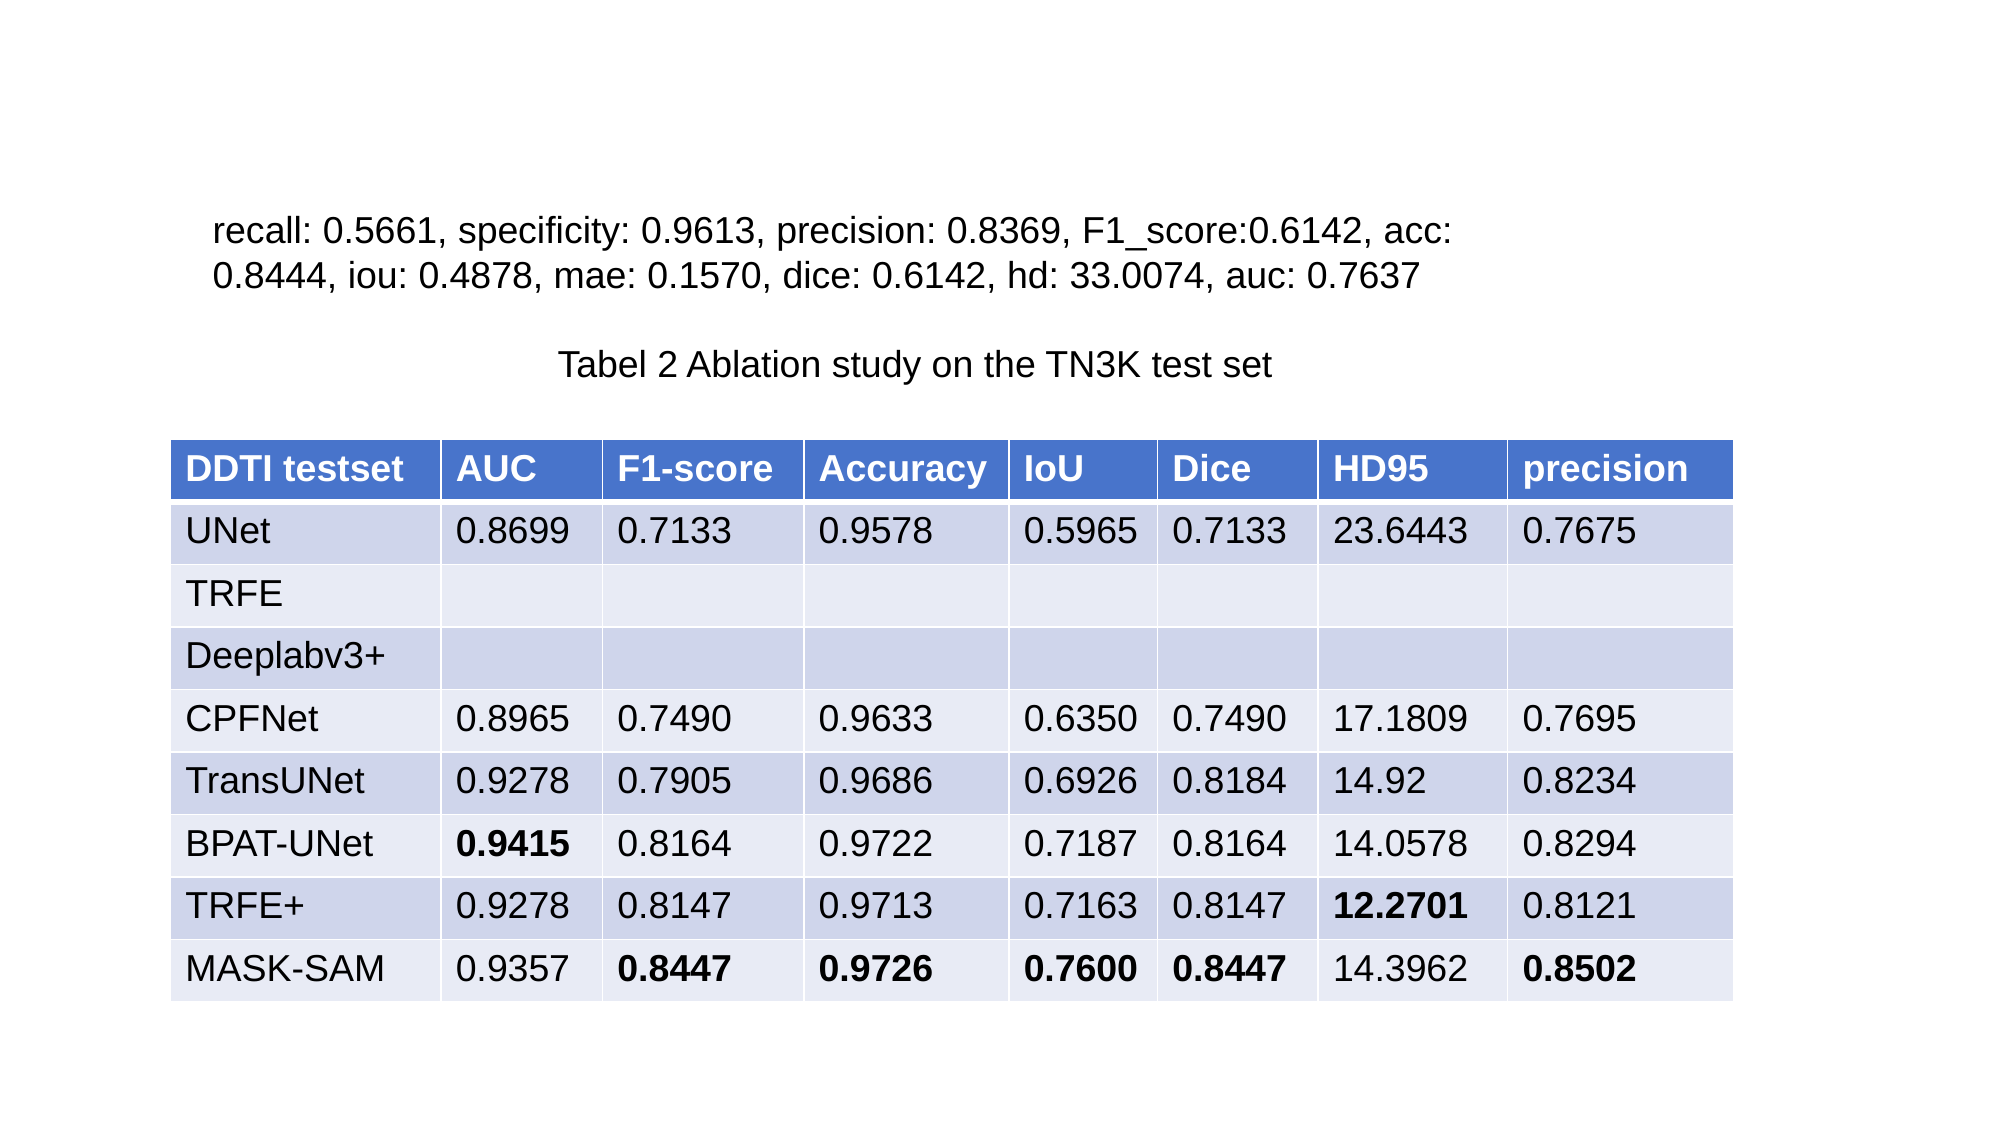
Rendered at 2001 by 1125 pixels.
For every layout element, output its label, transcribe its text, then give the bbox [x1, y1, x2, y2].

table_header Dice [1158, 440, 1317, 499]
table_cell 0.9722 [805, 815, 1008, 876]
table_cell TRFE+ [171, 878, 440, 939]
table_cell [442, 565, 602, 626]
table_header precision [1508, 440, 1733, 499]
table_cell 0.8164 [1158, 815, 1317, 876]
table_cell 0.9357 [442, 940, 602, 1001]
table_cell 0.7490 [1158, 690, 1317, 751]
table_cell UNet [171, 505, 440, 564]
table_cell 0.7905 [603, 753, 803, 814]
table_cell 23.6443 [1319, 505, 1507, 564]
table_cell 0.8234 [1508, 753, 1733, 814]
table_cell 0.7187 [1010, 815, 1157, 876]
table_cell 0.9415 [442, 815, 602, 876]
table_cell 0.8184 [1158, 753, 1317, 814]
table_cell 14.0578 [1319, 815, 1507, 876]
table_cell 0.9686 [805, 753, 1008, 814]
table_cell TRFE [171, 565, 440, 626]
table_cell 17.1809 [1319, 690, 1507, 751]
table_cell 0.7133 [1158, 505, 1317, 564]
table_cell 0.7675 [1508, 505, 1733, 564]
table_cell [805, 628, 1008, 689]
table_cell 0.6350 [1010, 690, 1157, 751]
table_cell 0.7490 [603, 690, 803, 751]
table_cell [1508, 628, 1733, 689]
table_cell 0.8147 [1158, 878, 1317, 939]
table_cell 0.8164 [603, 815, 803, 876]
table_header F1-score [603, 440, 803, 499]
table_cell 0.8965 [442, 690, 602, 751]
table_cell 14.92 [1319, 753, 1507, 814]
table_cell [1319, 565, 1507, 626]
table_cell 0.7600 [1010, 940, 1157, 1001]
table_cell [1508, 565, 1733, 626]
table_cell [603, 565, 803, 626]
table_cell 0.9726 [805, 940, 1008, 1001]
table_cell 0.9713 [805, 878, 1008, 939]
table_cell BPAT-UNet [171, 815, 440, 876]
table_cell [1010, 565, 1157, 626]
table_cell [1319, 628, 1507, 689]
table_header AUC [442, 440, 602, 499]
table_cell [805, 565, 1008, 626]
table_cell 0.9633 [805, 690, 1008, 751]
table_cell 0.8699 [442, 505, 602, 564]
table_cell 0.8447 [603, 940, 803, 1001]
table_cell 12.2701 [1319, 878, 1507, 939]
table_cell 0.7133 [603, 505, 803, 564]
table_cell 0.7163 [1010, 878, 1157, 939]
table_cell MASK-SAM [171, 940, 440, 1001]
table_cell CPFNet [171, 690, 440, 751]
table_cell 0.8294 [1508, 815, 1733, 876]
table_cell [1158, 628, 1317, 689]
table_cell 0.9278 [442, 753, 602, 814]
table_cell [603, 628, 803, 689]
table_cell [1158, 565, 1317, 626]
table_cell 0.9578 [805, 505, 1008, 564]
table_cell 0.9278 [442, 878, 602, 939]
text_box recall: 0.5661, specificity: 0.9613, precision: 0.8369, F1_score:0.6142, acc: 0.8444, iou: 0.4878, mae: 0.1570, dice: 0.6142, hd: 33.0074, auc: 0.7637 [197, 198, 1498, 304]
table_cell TransUNet [171, 753, 440, 814]
table_header Accuracy [805, 440, 1008, 499]
table_header IoU [1010, 440, 1157, 499]
table_cell 0.8502 [1508, 940, 1733, 1001]
table_cell [1010, 628, 1157, 689]
table_cell 0.7695 [1508, 690, 1733, 751]
table_cell [442, 628, 602, 689]
table_cell 0.6926 [1010, 753, 1157, 814]
table_cell 0.8121 [1508, 878, 1733, 939]
table_cell 14.3962 [1319, 940, 1507, 1001]
table_cell 0.8447 [1158, 940, 1317, 1001]
text_box Tabel 2 Ablation study on the TN3K test set [542, 332, 1367, 393]
table_cell 0.8147 [603, 878, 803, 939]
table_cell 0.5965 [1010, 505, 1157, 564]
table_header DDTI testset [171, 440, 440, 499]
table_header HD95 [1319, 440, 1507, 499]
table_cell Deeplabv3+ [171, 628, 440, 689]
